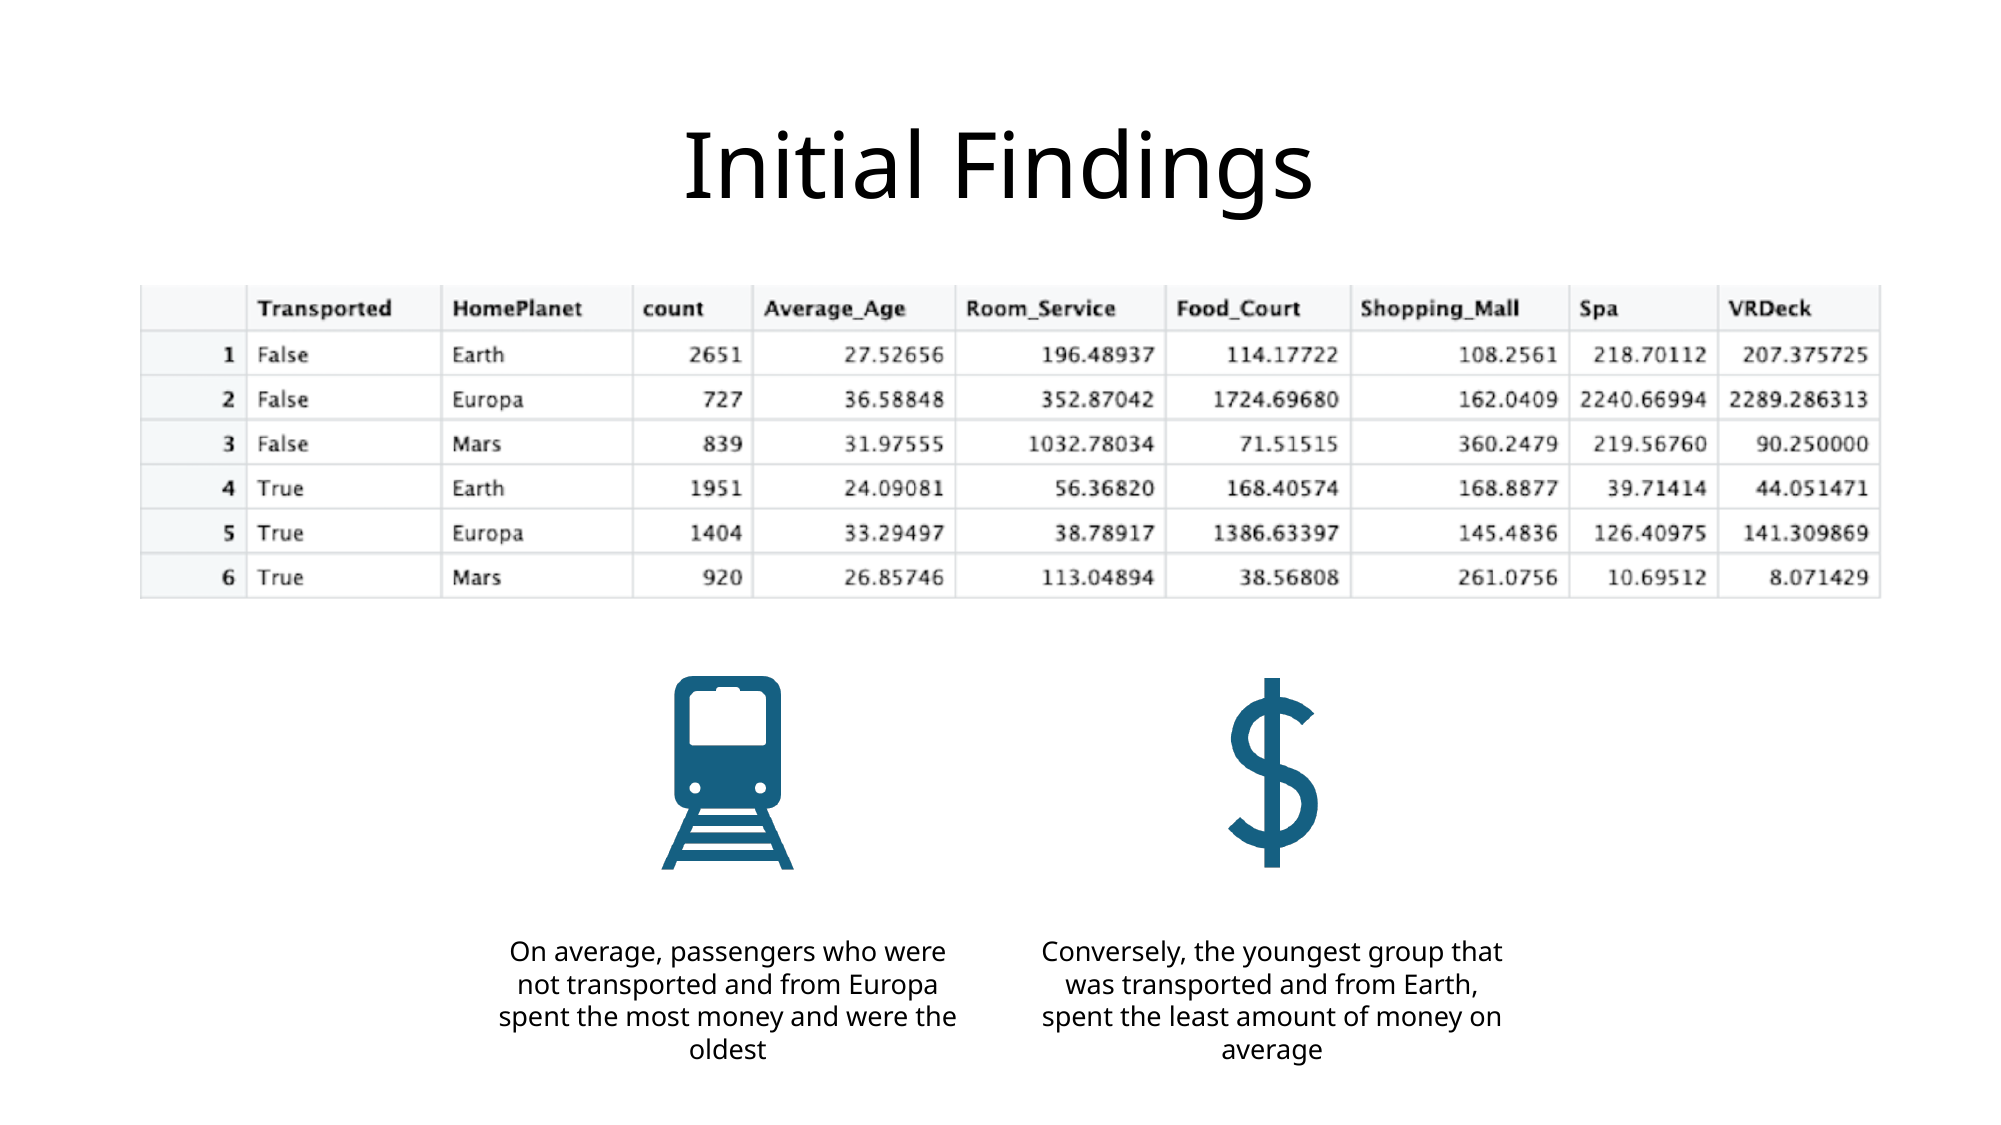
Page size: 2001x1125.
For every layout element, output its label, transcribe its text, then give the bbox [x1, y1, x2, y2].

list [136, 655, 1863, 1066]
title Initial Findings [137, 59, 1863, 276]
picture [136, 276, 1885, 599]
